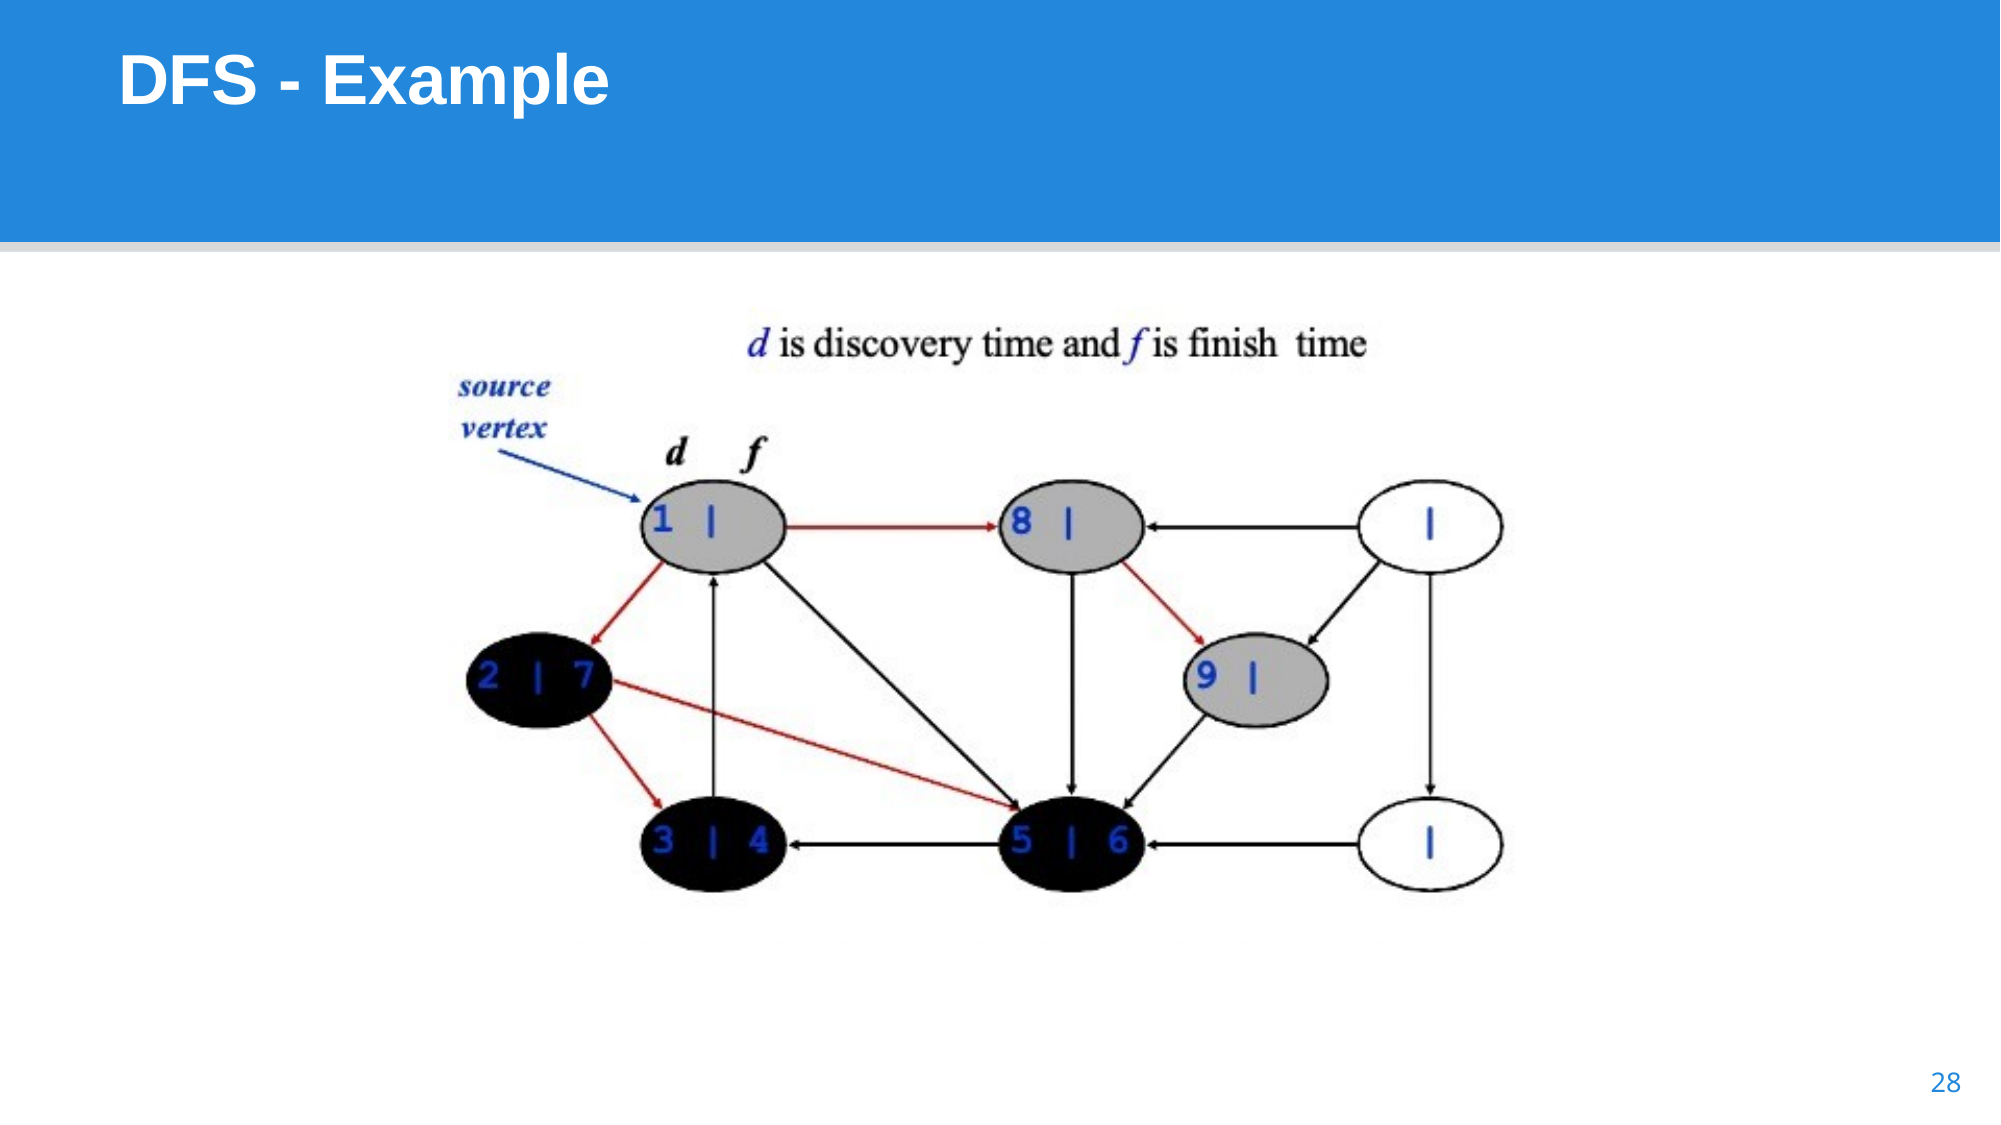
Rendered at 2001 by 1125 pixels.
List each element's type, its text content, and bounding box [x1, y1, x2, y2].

slide_number 28 [1924, 1064, 1982, 1125]
title DFS - Example [115, 32, 1884, 223]
picture [447, 306, 1515, 945]
